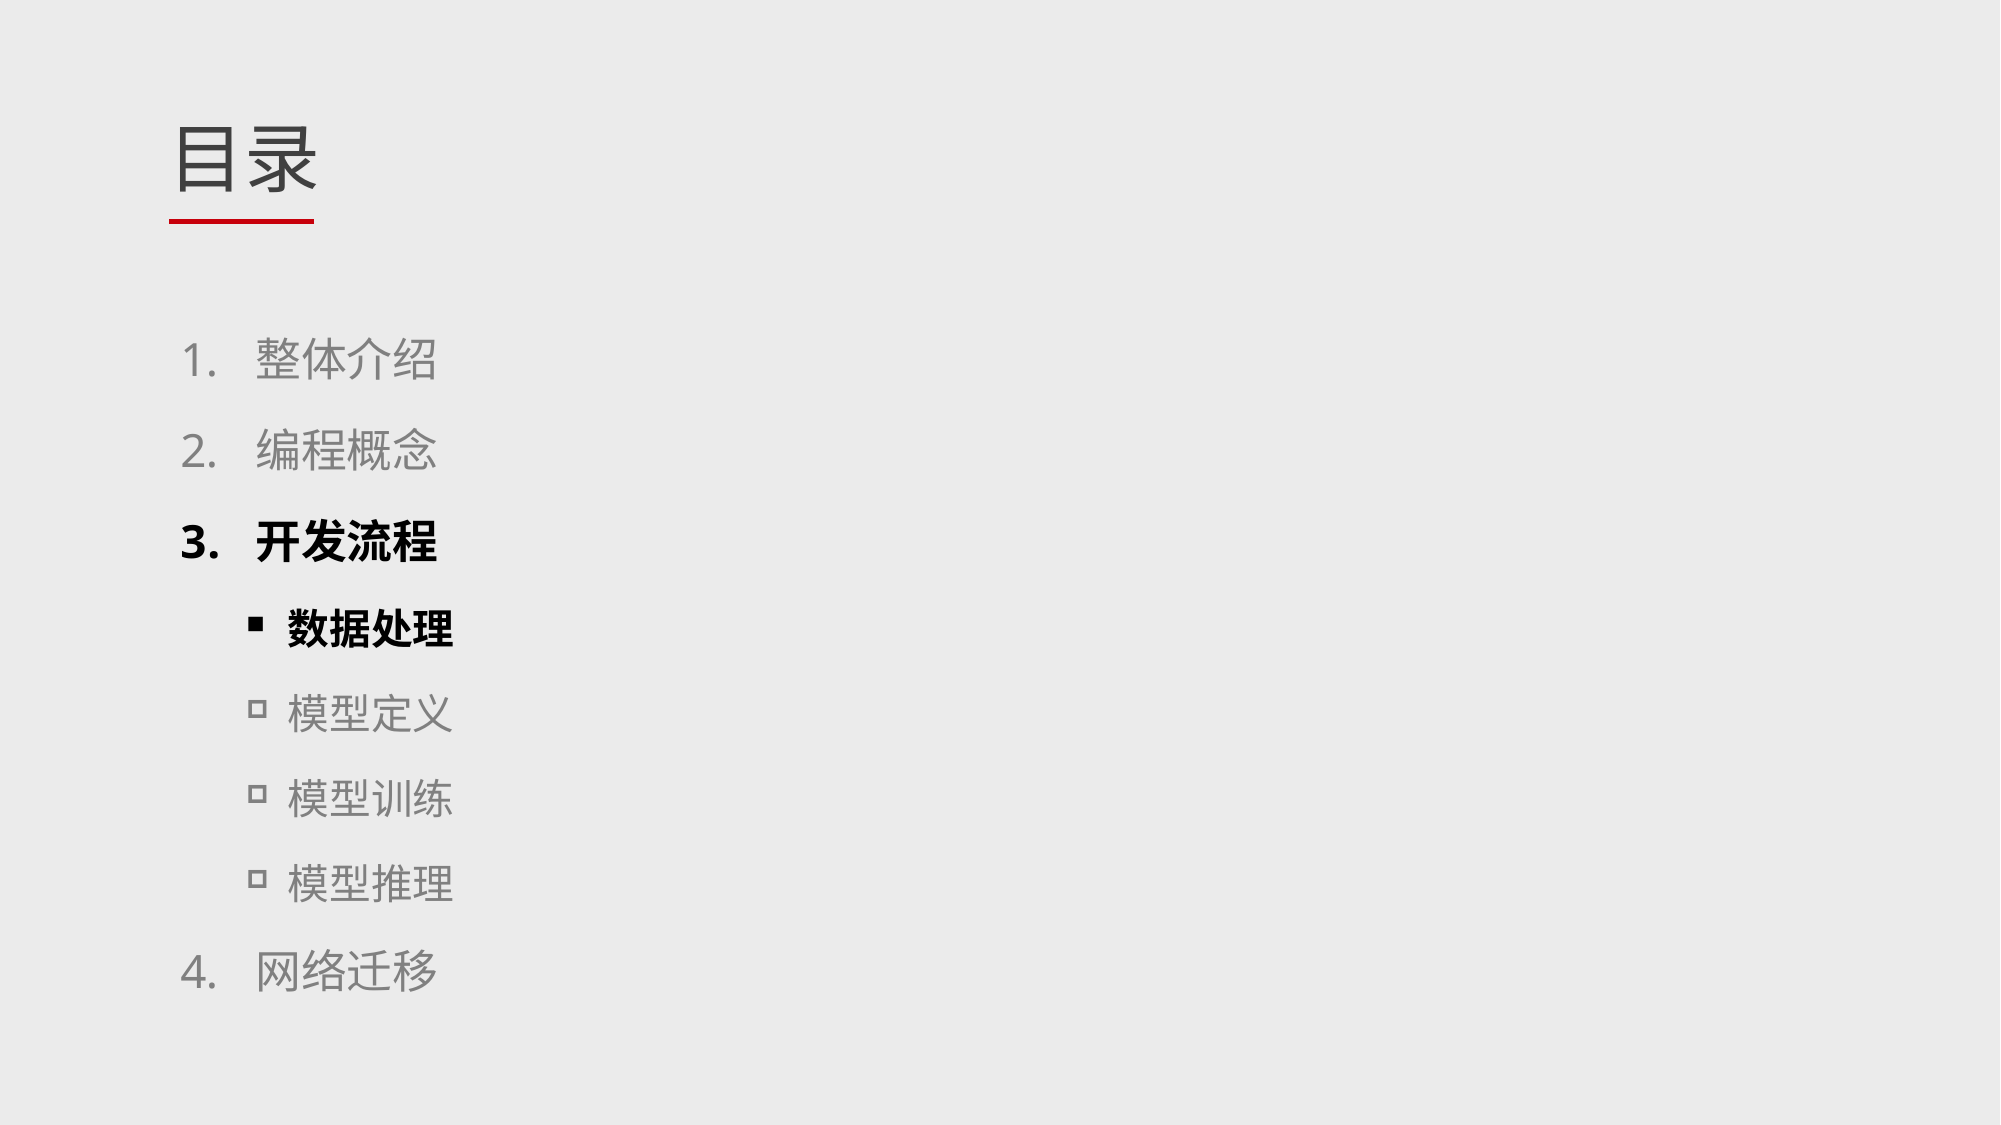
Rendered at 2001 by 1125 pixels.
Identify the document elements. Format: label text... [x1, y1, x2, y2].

list 整体介绍 编程概念 开发流程 数据处理 模型定义 模型训练 模型推理 网络迁移 [166, 302, 1834, 1018]
